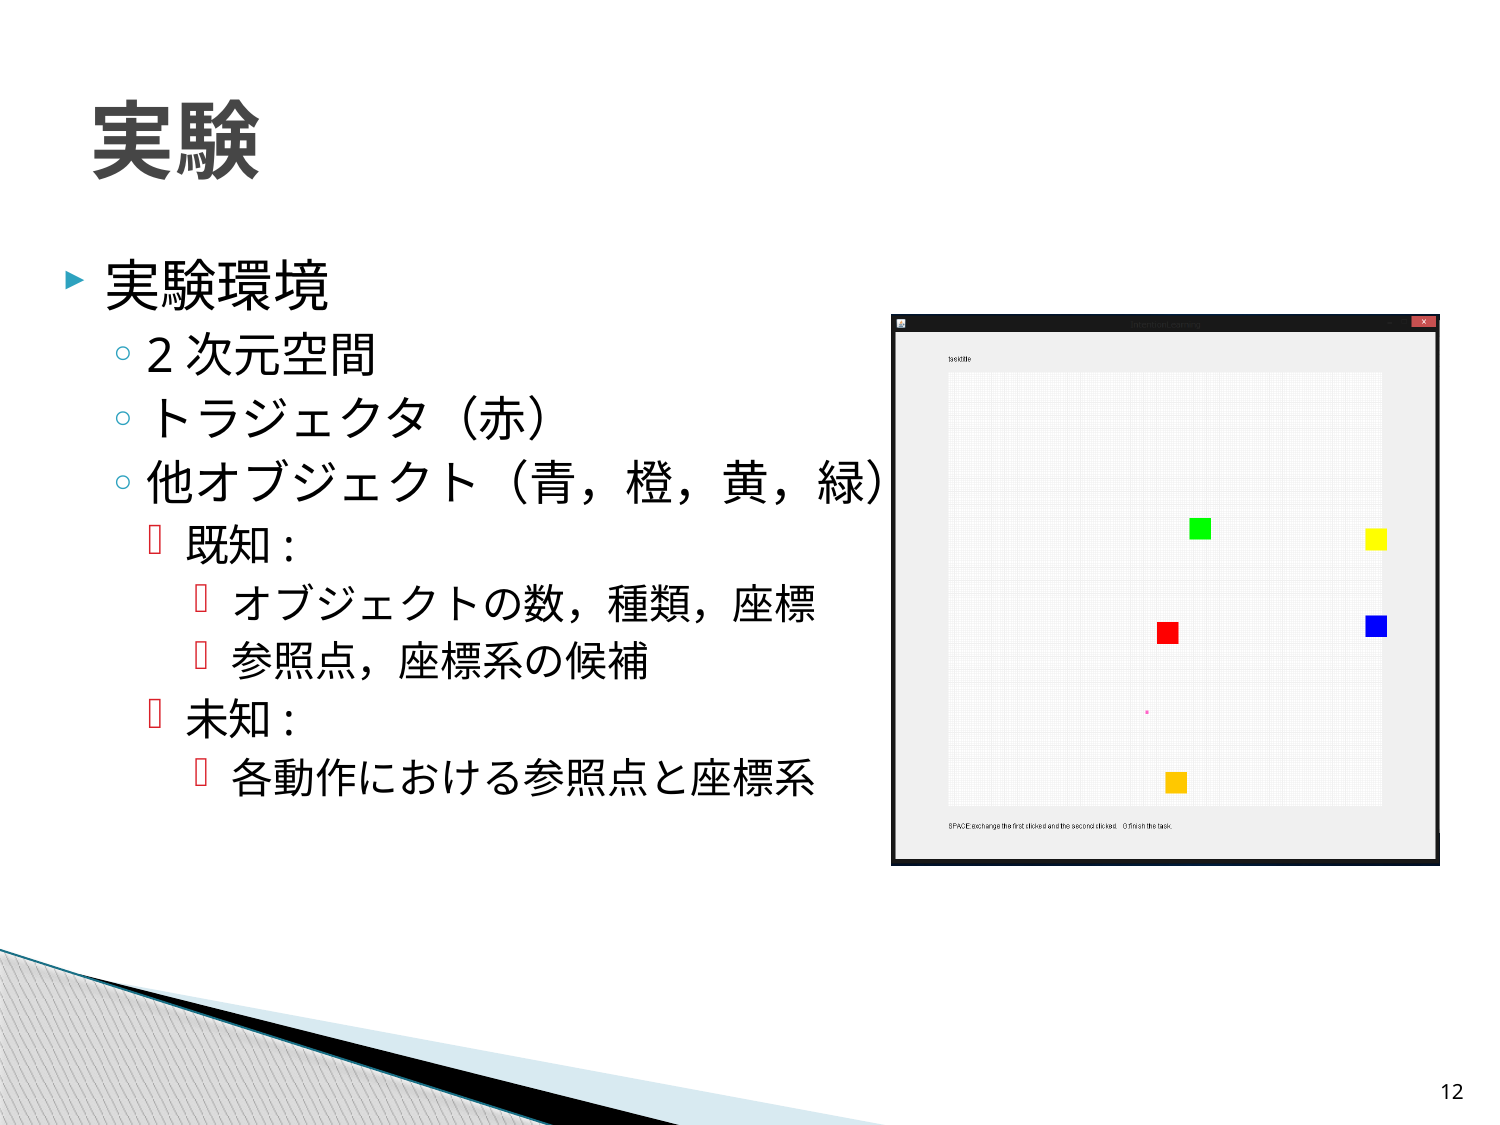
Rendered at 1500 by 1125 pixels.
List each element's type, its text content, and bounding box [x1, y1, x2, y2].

title 実験 [75, 45, 1425, 233]
picture [891, 314, 1440, 866]
slide_number 12 [1418, 1051, 1479, 1112]
list 実験環境 2次元空間 トラジェクタ（赤） 他オブジェクト（青，橙，黄，緑） 既知: オブジェクトの数，種類，座標 参照点，座標系の候補 未知: 各動作における参照点と座標系 [29, 243, 1380, 986]
